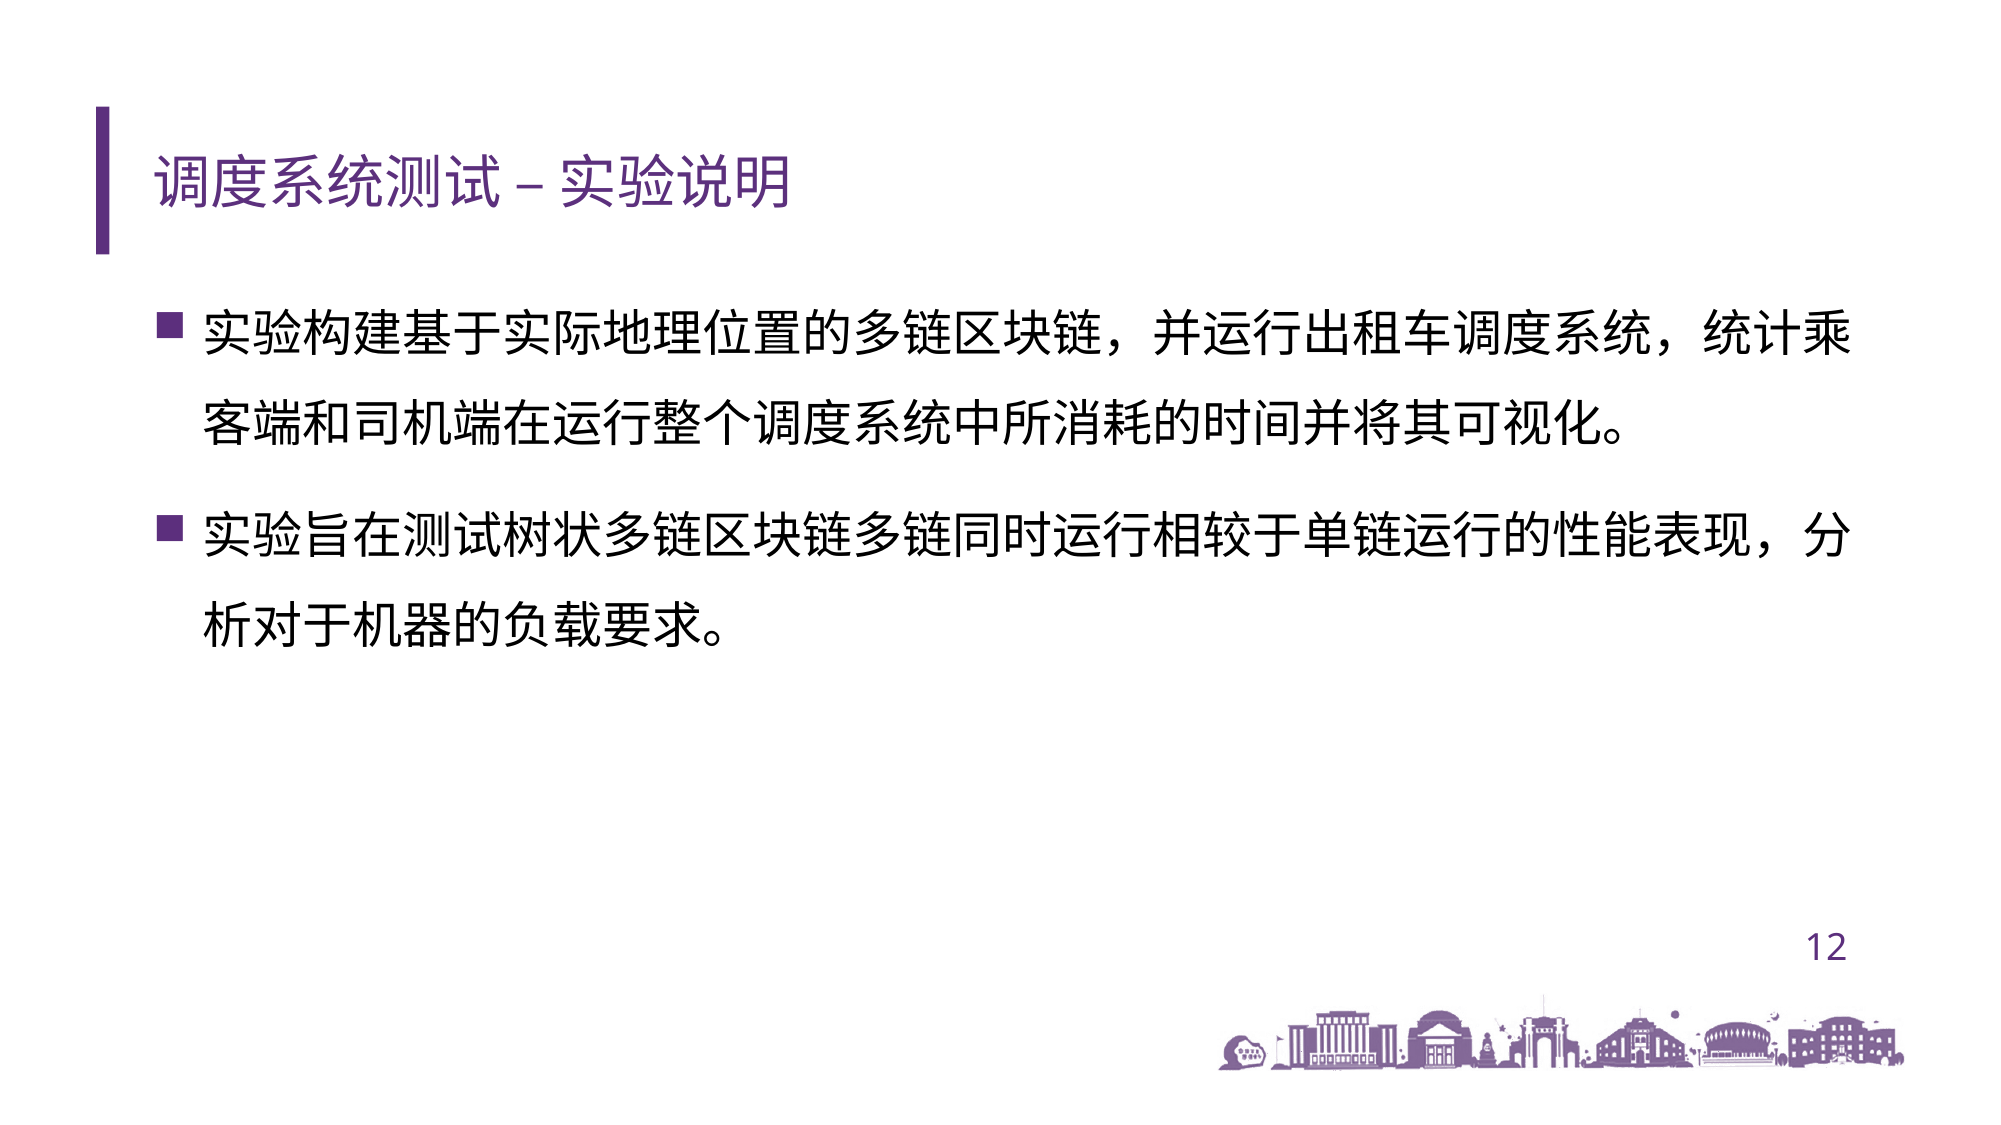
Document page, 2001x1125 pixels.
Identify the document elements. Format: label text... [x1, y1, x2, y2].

list 实验构建基于实际地理位置的多链区块链，并运行出租车调度系统，统计乘客端和司机端在运行整个调度系统中所消耗的时间并将其可视化。 实验旨在测试树状多链区块链多链同时运行相较于单链运行的性能表现，分析对于机器的负载要求。 [137, 263, 1872, 1046]
slide_number 12 [1665, 918, 1863, 979]
title 调度系统测试 – 实验说明 [137, 97, 1863, 264]
